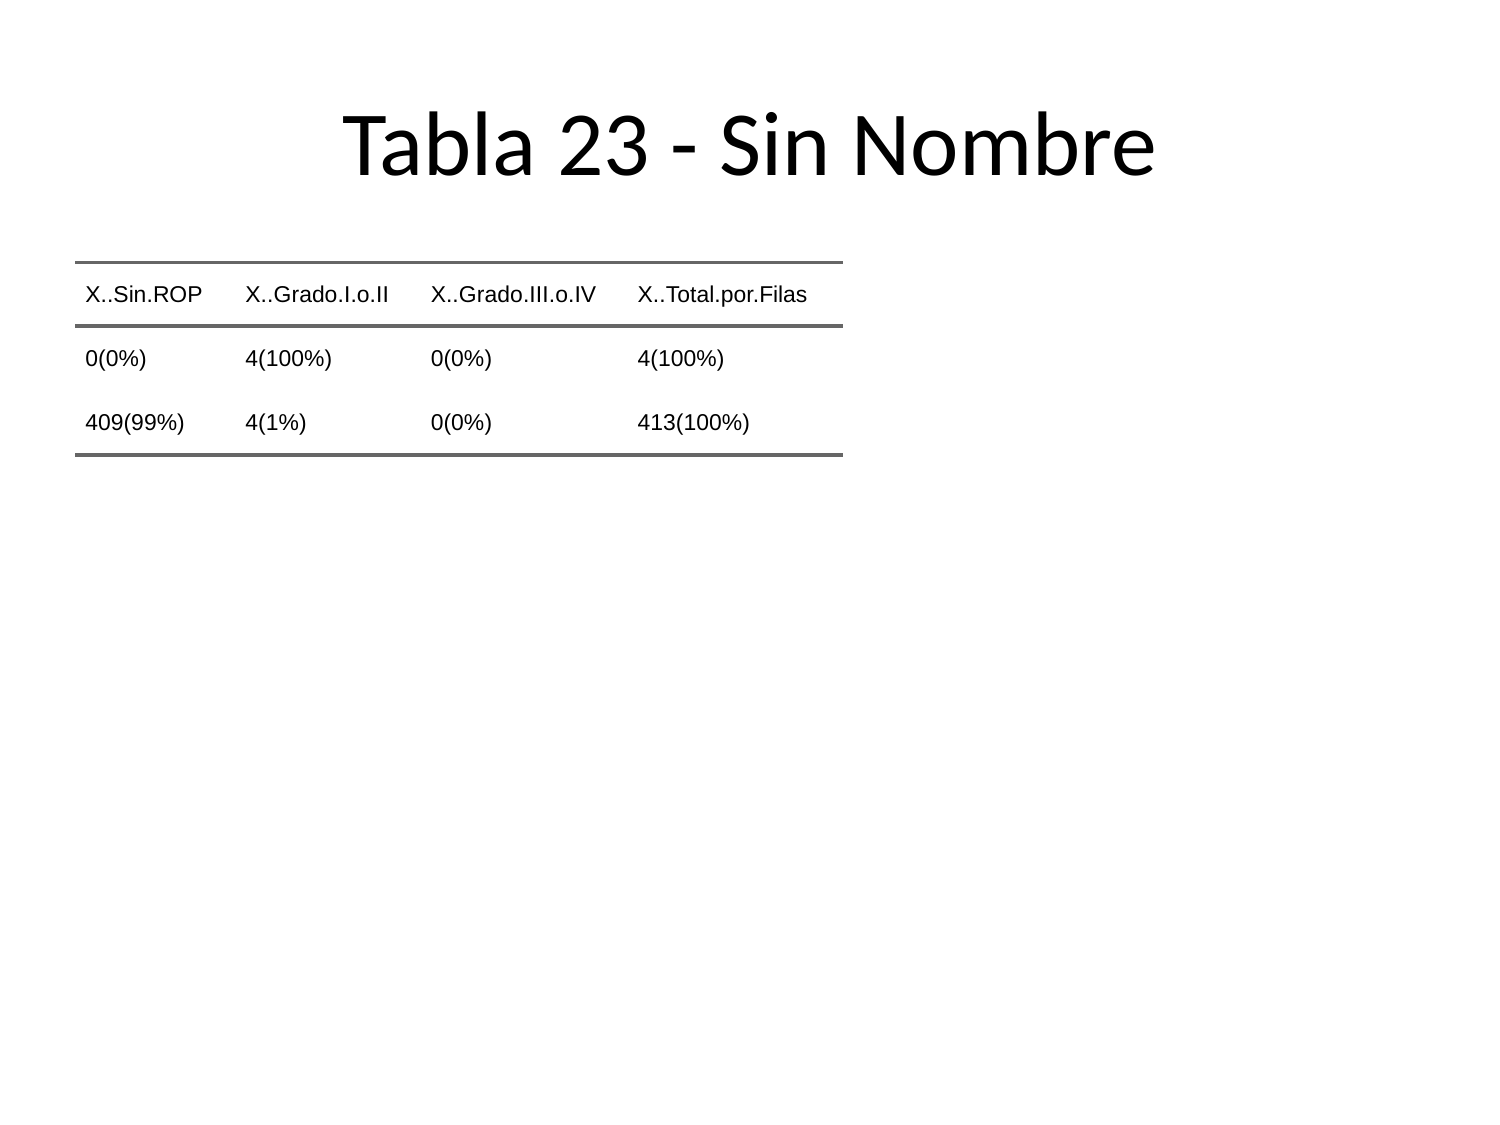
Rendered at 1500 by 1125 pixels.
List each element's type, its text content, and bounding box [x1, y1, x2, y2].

table_header X..Grado.I.o.II [235, 264, 420, 324]
table_cell 0(0%) [420, 390, 627, 453]
table_header X..Sin.ROP [75, 264, 235, 324]
table_cell 4(100%) [235, 328, 420, 390]
table_cell 413(100%) [627, 390, 843, 453]
table_cell 0(0%) [75, 328, 235, 390]
table_cell 4(100%) [627, 328, 843, 390]
table_header X..Grado.III.o.IV [420, 264, 627, 324]
table_cell 4(1%) [235, 390, 420, 453]
title Tabla 23 - Sin Nombre [75, 45, 1425, 233]
table_header X..Total.por.Filas [627, 264, 843, 324]
table_cell 409(99%) [75, 390, 235, 453]
table_cell 0(0%) [420, 328, 627, 390]
